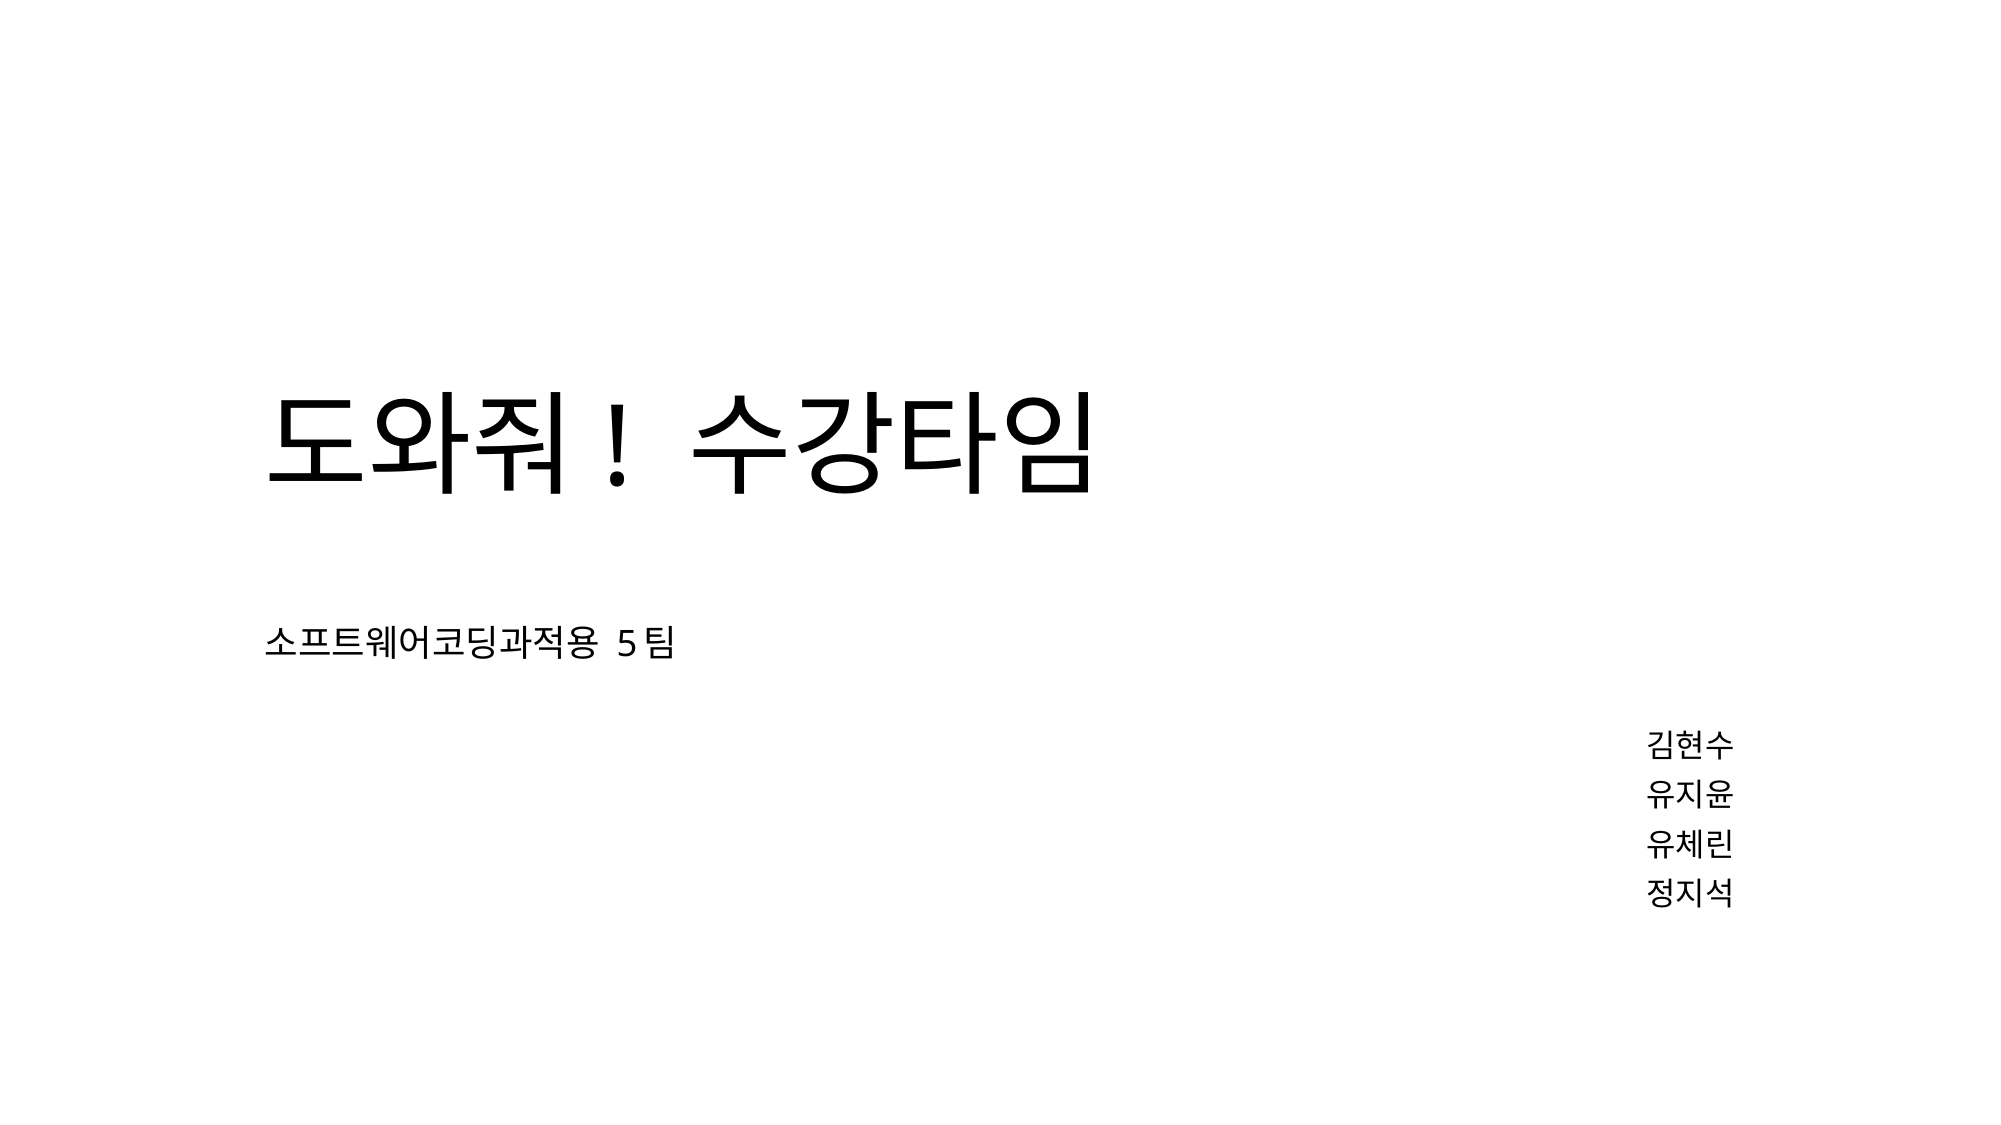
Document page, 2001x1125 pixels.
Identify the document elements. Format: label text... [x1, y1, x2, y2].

title 도와줘! 수강타임 [249, 184, 1750, 518]
subtitle 소프트웨어코딩과적용 5팀 김현수 유지윤 유체린 정지석 [249, 617, 1750, 925]
